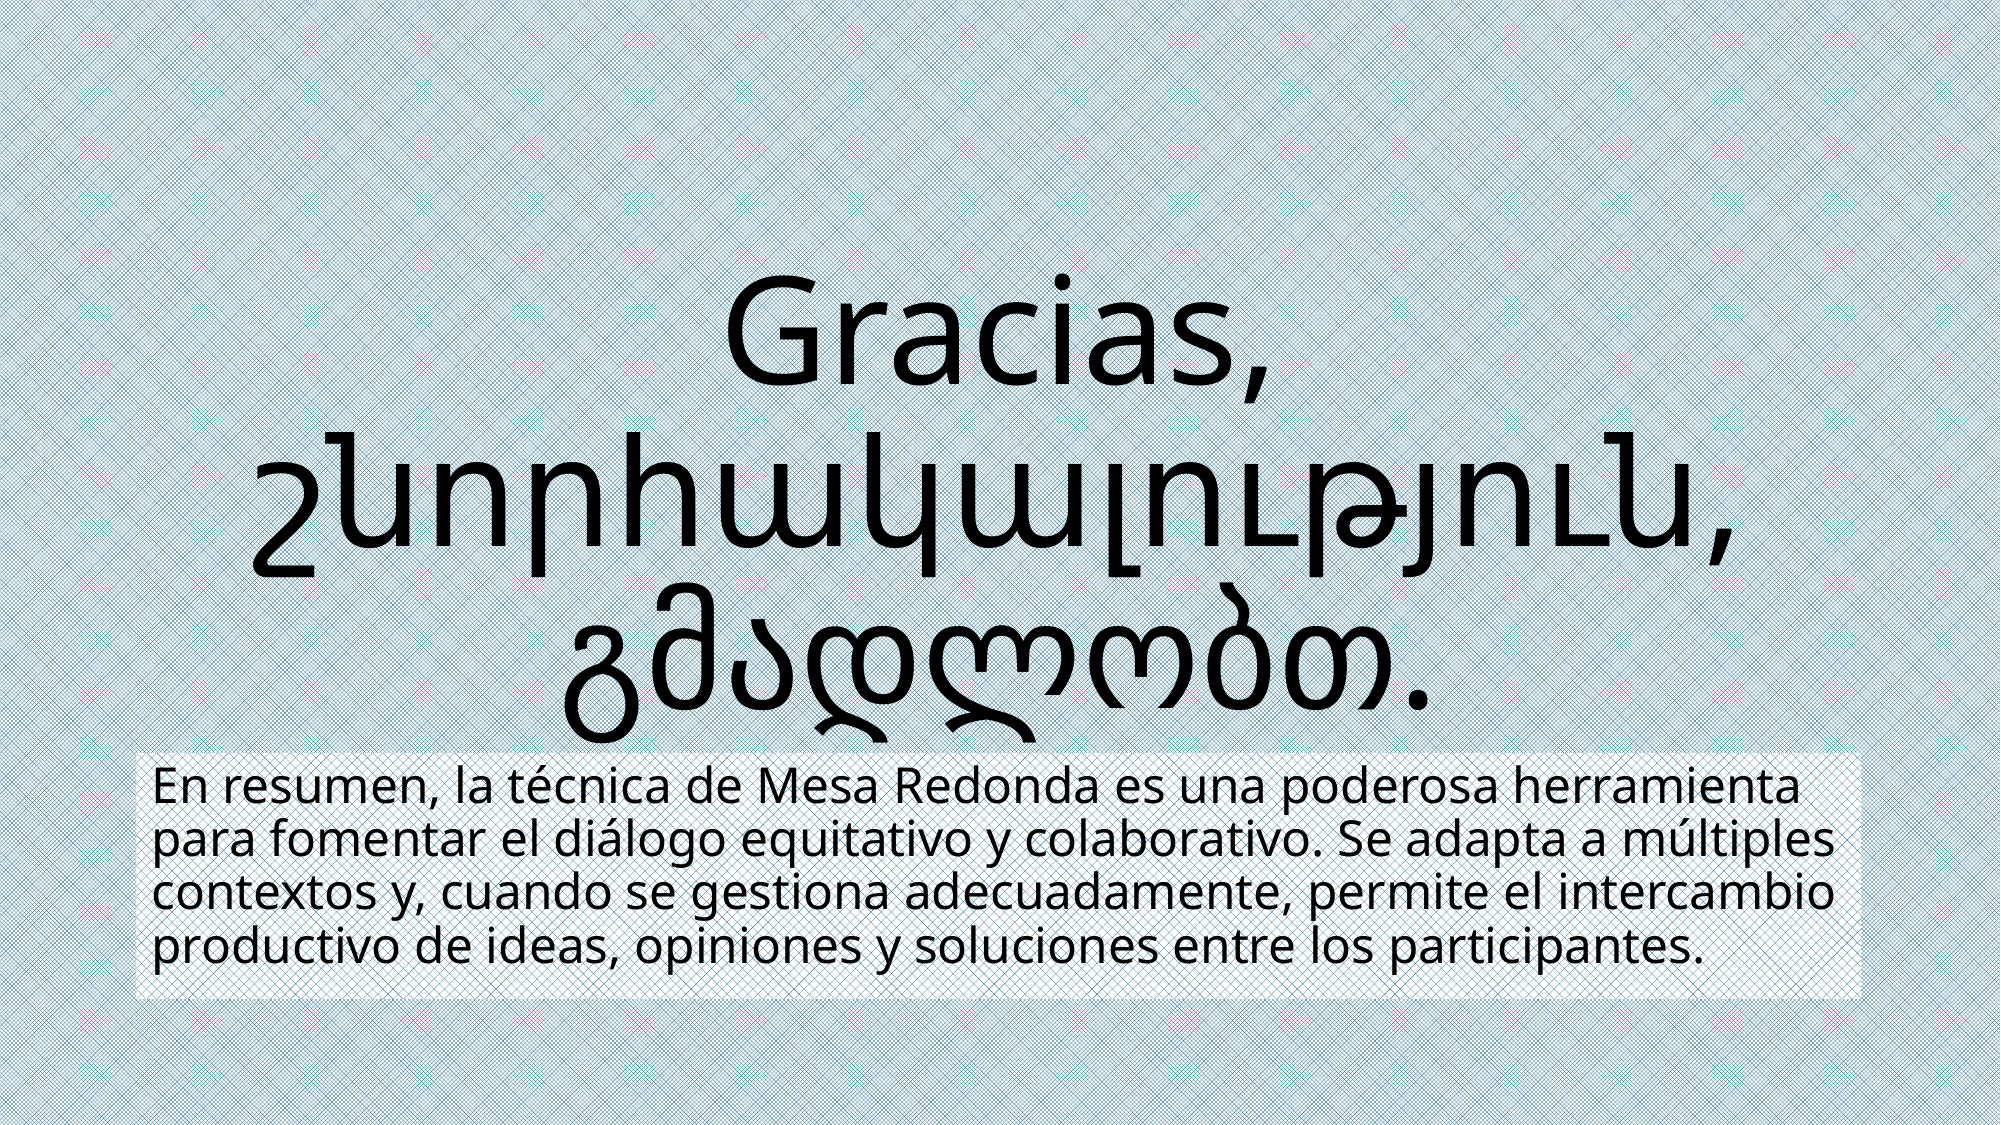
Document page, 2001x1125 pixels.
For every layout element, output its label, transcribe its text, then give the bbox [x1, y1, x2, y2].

title Gracias, շնորհակալություն, გმადლობთ. [136, 280, 1862, 749]
list En resumen, la técnica de Mesa Redonda es una poderosa herramienta para fomentar el diálogo equitativo y colaborativo. Se adapta a múltiples contextos y, cuando se gestiona adecuadamente, permite el intercambio productivo de ideas, opiniones y soluciones entre los participantes. [136, 752, 1862, 999]
